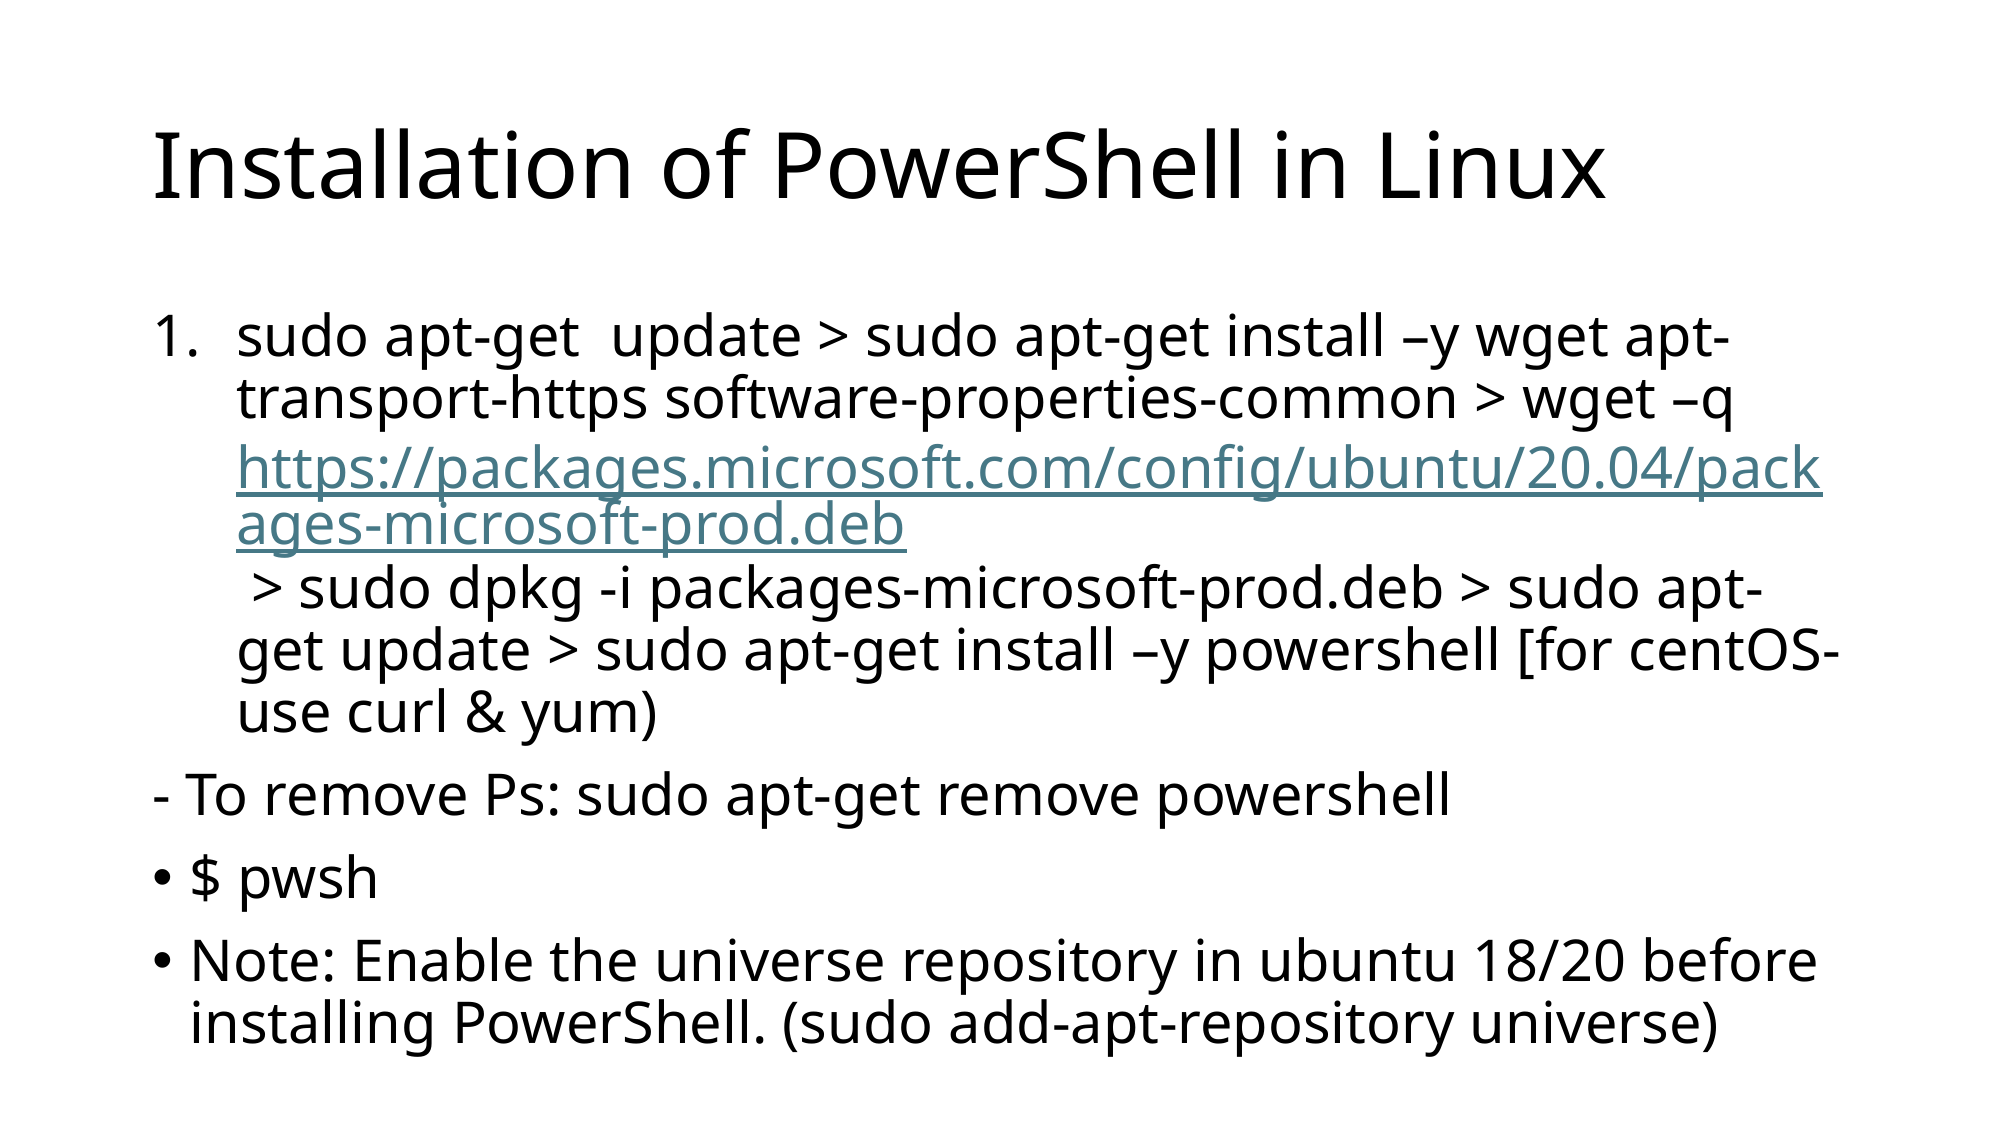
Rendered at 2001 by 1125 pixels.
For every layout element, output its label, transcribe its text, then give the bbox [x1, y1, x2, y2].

title Installation of PowerShell in Linux [137, 59, 1863, 278]
list sudo apt-get update > sudo apt-get install –y wget apt-transport-https software-properties-common > wget –q https://packages.microsoft.com/config/ubuntu/20.04/packages-microsoft-prod.deb > sudo dpkg -i packages-microsoft-prod.deb > sudo apt-get update > sudo apt-get install –y powershell [for centOS- use curl & yum) - To remove Ps: sudo apt-get remove powershell $ pwsh Note: Enable the universe repository in ubuntu 18/20 before installing PowerShell. (sudo add-apt-repository universe) [137, 299, 1863, 1014]
